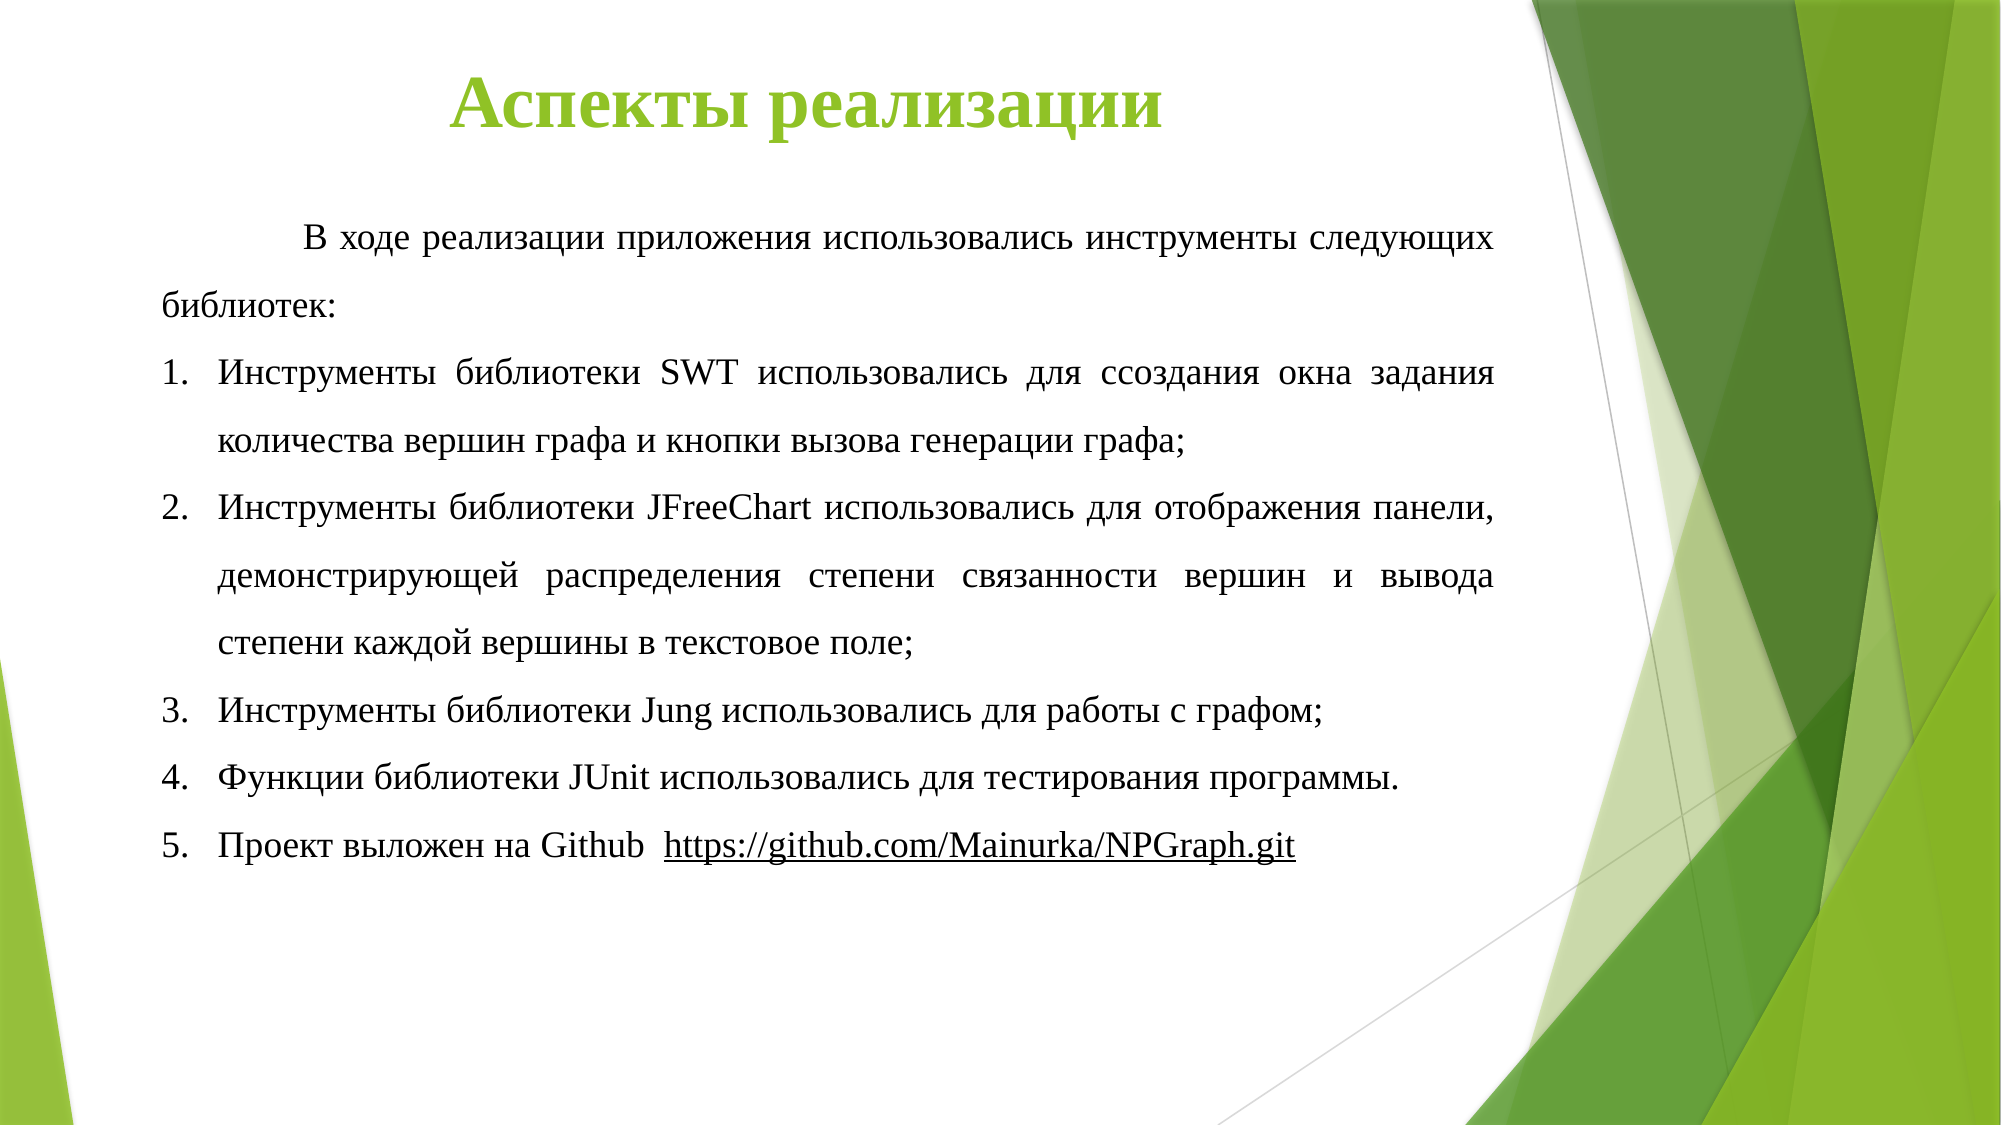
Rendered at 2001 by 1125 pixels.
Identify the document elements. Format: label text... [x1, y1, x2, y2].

text_box В ходе реализации приложения использовались инструменты следующих библиотек: Инструменты библиотеки SWT использовались для cсоздания окна задания количества вершин графа и кнопки вызова генерации графа; Инструменты библиотеки JFreeChart использовались для отображения панели, демонстрирующей распределения степени связанности вершин и вывода степени каждой вершины в текстовое поле; Инструменты библиотеки Jung использовались для работы с графом; Функции библиотеки JUnit использовались для тестирования программы. Проект выложен на Github https://github.com/Mainurka/NPGraph.git [146, 142, 1511, 925]
text_box Аспекты реализации [434, 45, 1511, 142]
